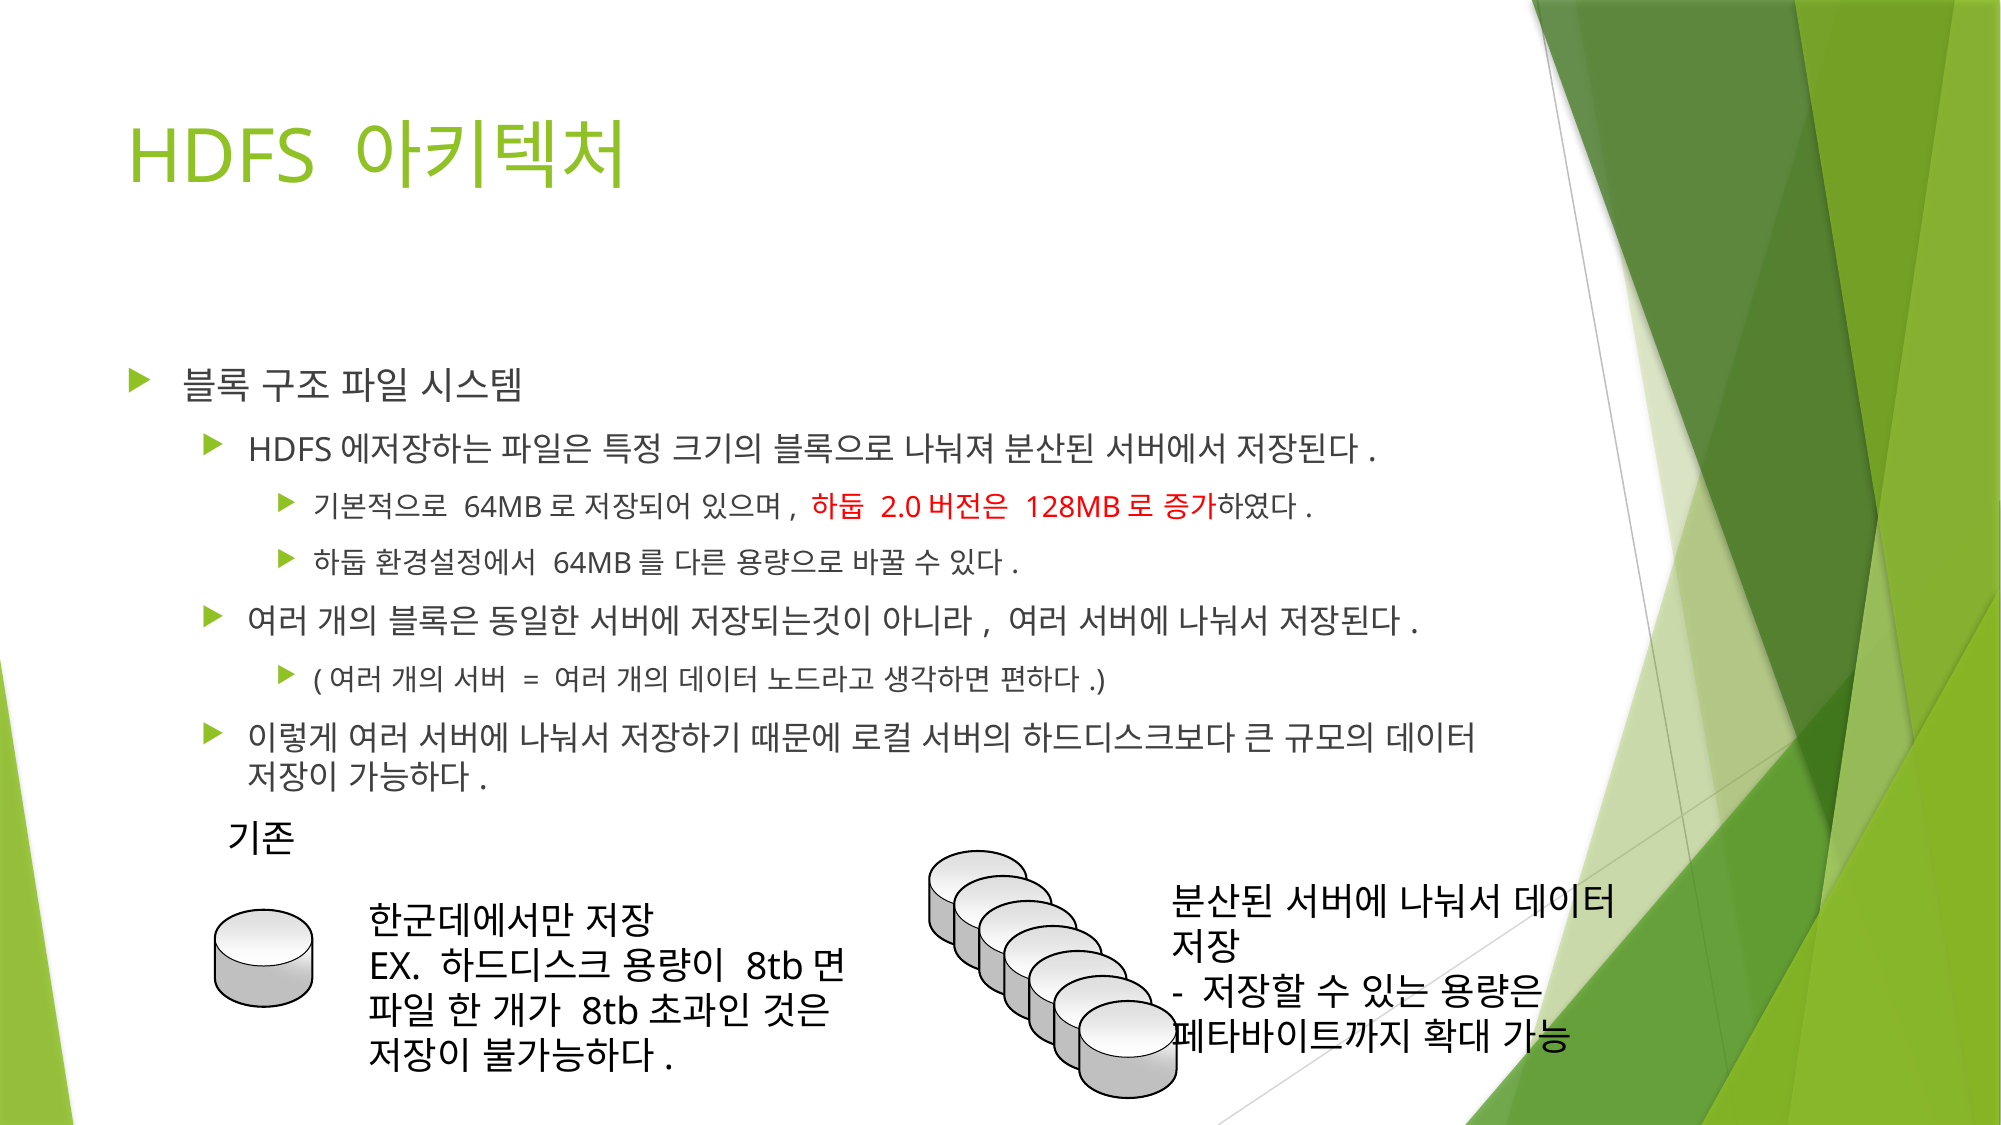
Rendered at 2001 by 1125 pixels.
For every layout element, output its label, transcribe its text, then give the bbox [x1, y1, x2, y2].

picture [926, 847, 1179, 1100]
title HDFS 아키텍처 [111, 99, 1522, 317]
text_box 한군데에서만 저장 EX. 하드디스크 용량이 8tb면 파일 한 개가 8tb초과인 것은 저장이 불가능하다. [353, 889, 887, 1085]
picture [211, 906, 314, 1009]
list 블록 구조 파일 시스템 HDFS에저장하는 파일은 특정 크기의 블록으로 나눠져 분산된 서버에서 저장된다. 기본적으로 64MB로 저장되어 있으며, 하둡 2.0버전은 128MB로 증가하였다. 하둡 환경설정에서 64MB를 다른 용량으로 바꿀 수 있다. 여러 개의 블록은 동일한 서버에 저장되는것이 아니라, 여러 서버에 나눠서 저장된다. (여러 개의 서버 = 여러 개의 데이터 노드라고 생각하면 편하다.) 이렇게 여러 서버에 나눠서 저장하기 때문에 로컬 서버의 하드디스크보다 큰 규모의 데이터 저장이 가능하다. [111, 354, 1522, 992]
text_box 기존 [212, 807, 745, 868]
text_box 분산된 서버에 나눠서 데이터 저장 - 저장할 수 있는 용량은 페타바이트까지 확대 가능 [1156, 870, 1690, 1066]
